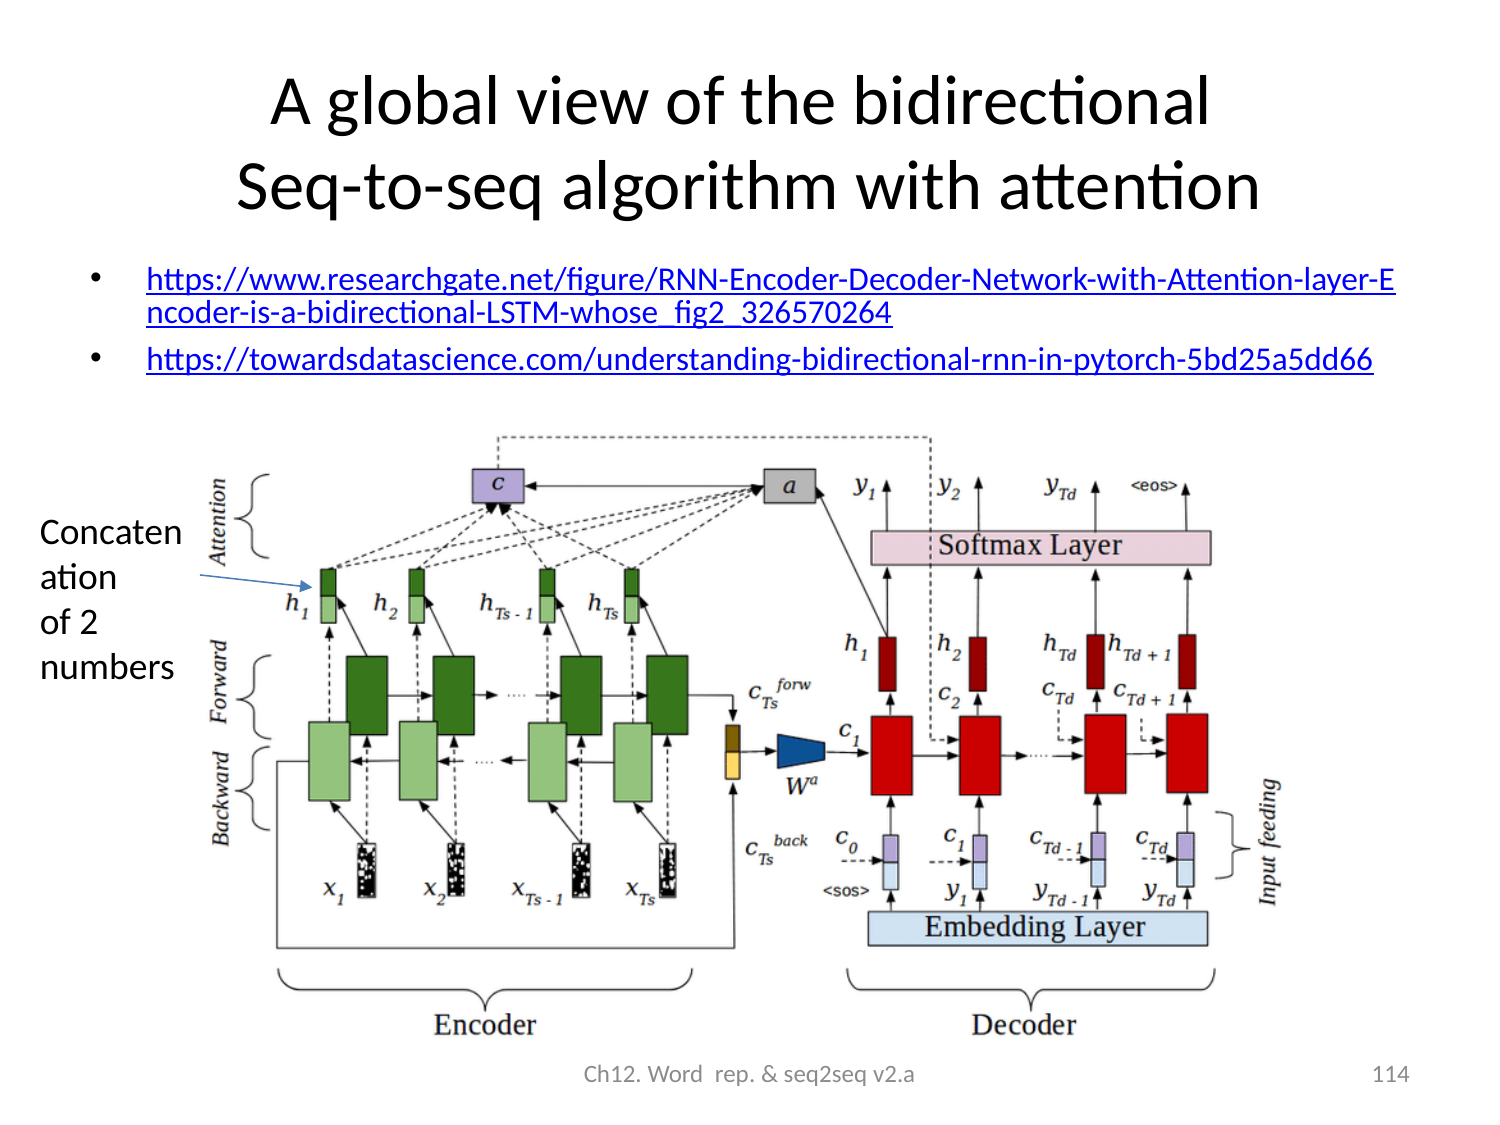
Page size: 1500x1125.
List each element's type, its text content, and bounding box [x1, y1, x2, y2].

footer Ch12. Word rep. & seq2seq v2.a [512, 1057, 988, 1103]
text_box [199, 574, 313, 588]
slide_number 114 [1074, 1042, 1425, 1103]
picture [206, 424, 1294, 1049]
title A global view of the bidirectional Seq-to-seq algorithm with attention [75, 45, 1425, 233]
text_box Concatenation of 2 numbers [24, 499, 200, 695]
list https://www.researchgate.net/figure/RNN-Encoder-Decoder-Network-with-Attention-layer-Encoder-is-a-bidirectional-LSTM-whose_fig2_326570264 https://towardsdatascience.com/understanding-bidirectional-rnn-in-pytorch-5bd25a5dd66 [75, 249, 1425, 1005]
